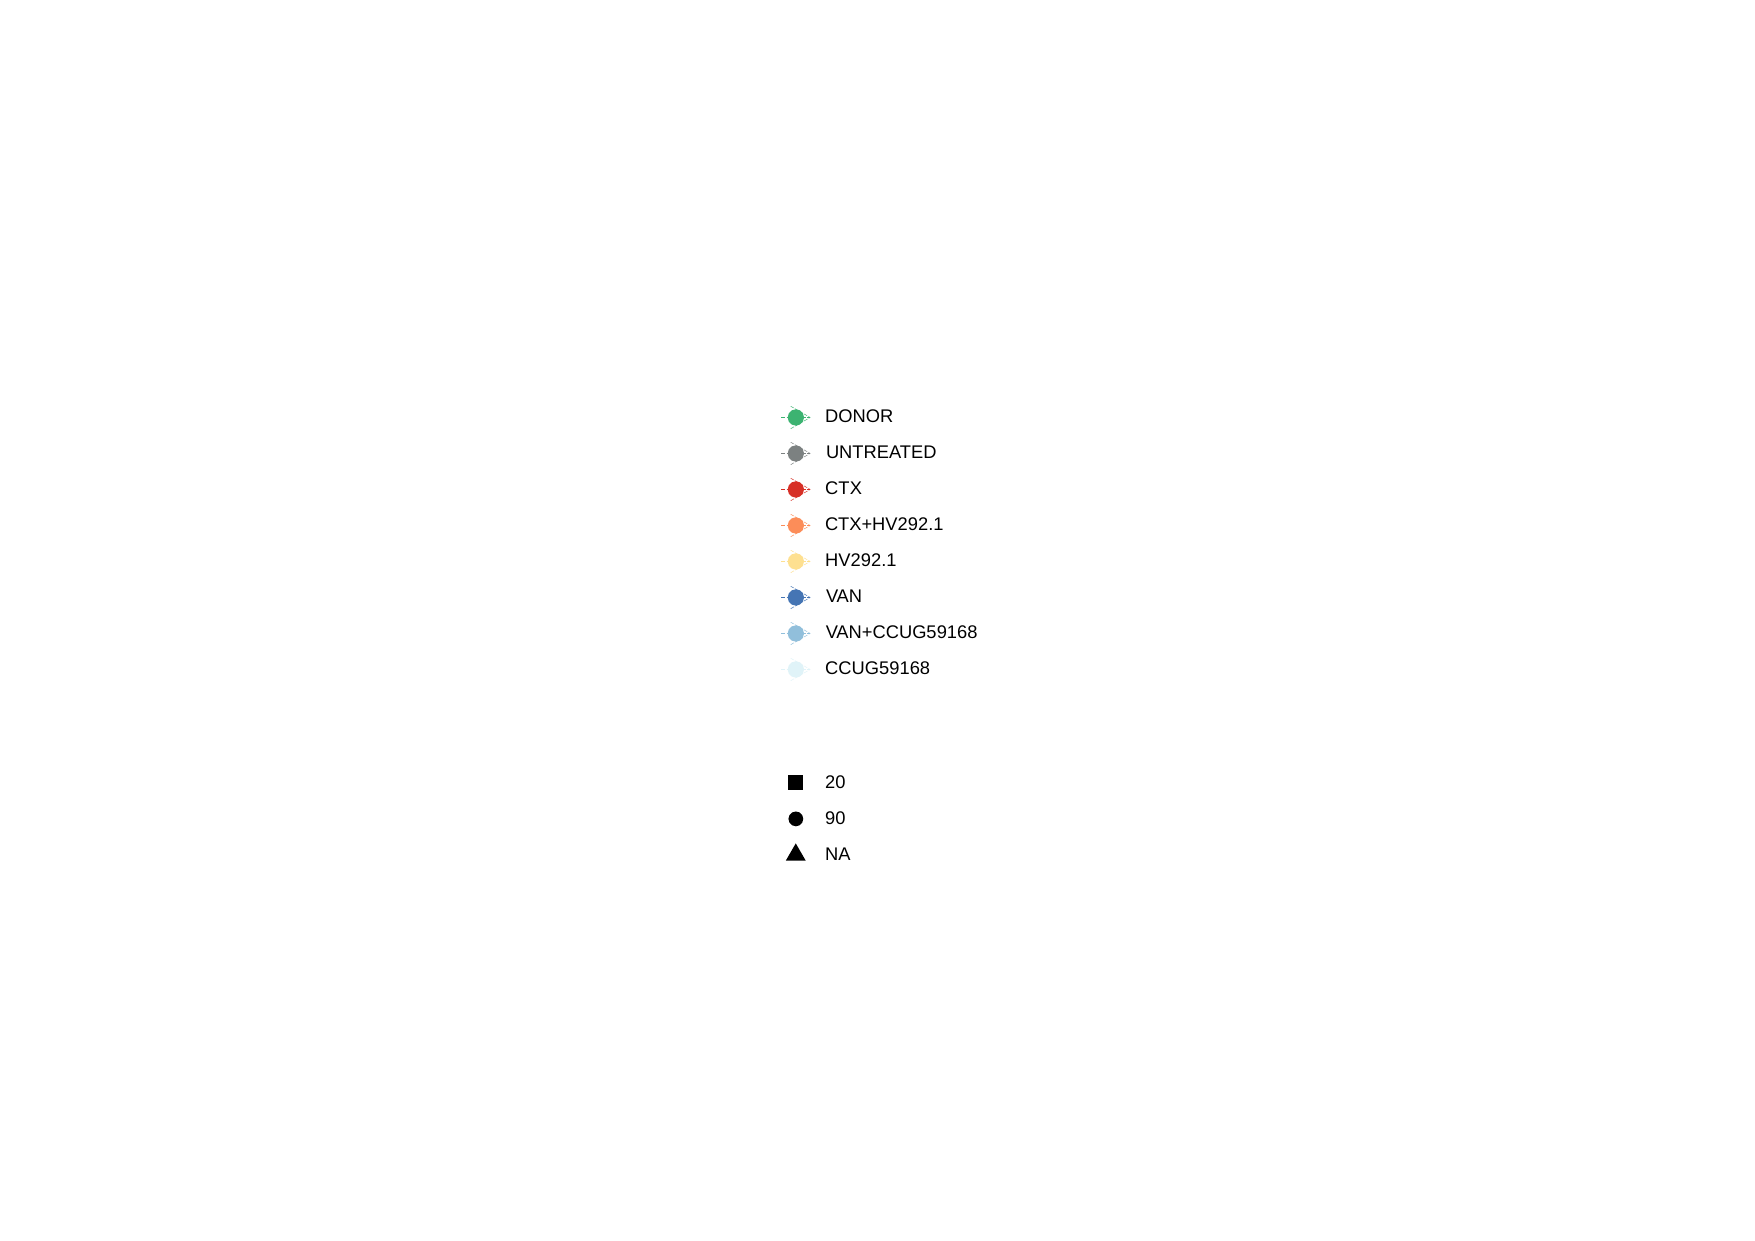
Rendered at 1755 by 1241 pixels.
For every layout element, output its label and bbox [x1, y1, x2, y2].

text_box [400, 325, 1354, 915]
